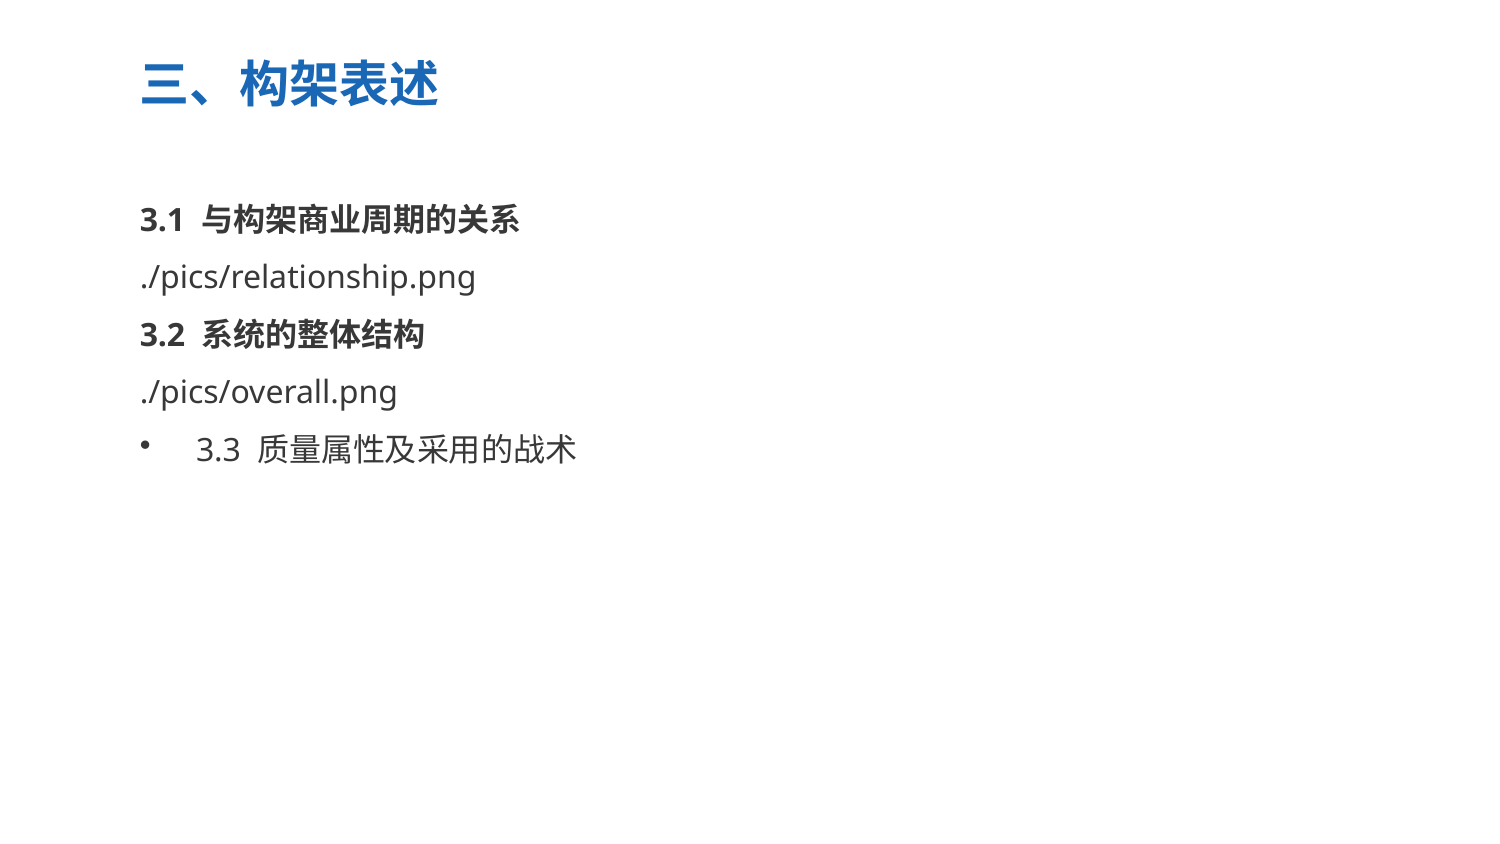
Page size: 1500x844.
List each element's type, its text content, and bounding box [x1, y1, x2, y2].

text_box 3.1 与构架商业周期的关系 ./pics/relationship.png 3.2 系统的整体结构 ./pics/overall.png 3.3 质量属性及采用的战术 [125, 172, 1391, 511]
text_box 三、构架表述 [125, 37, 1406, 129]
